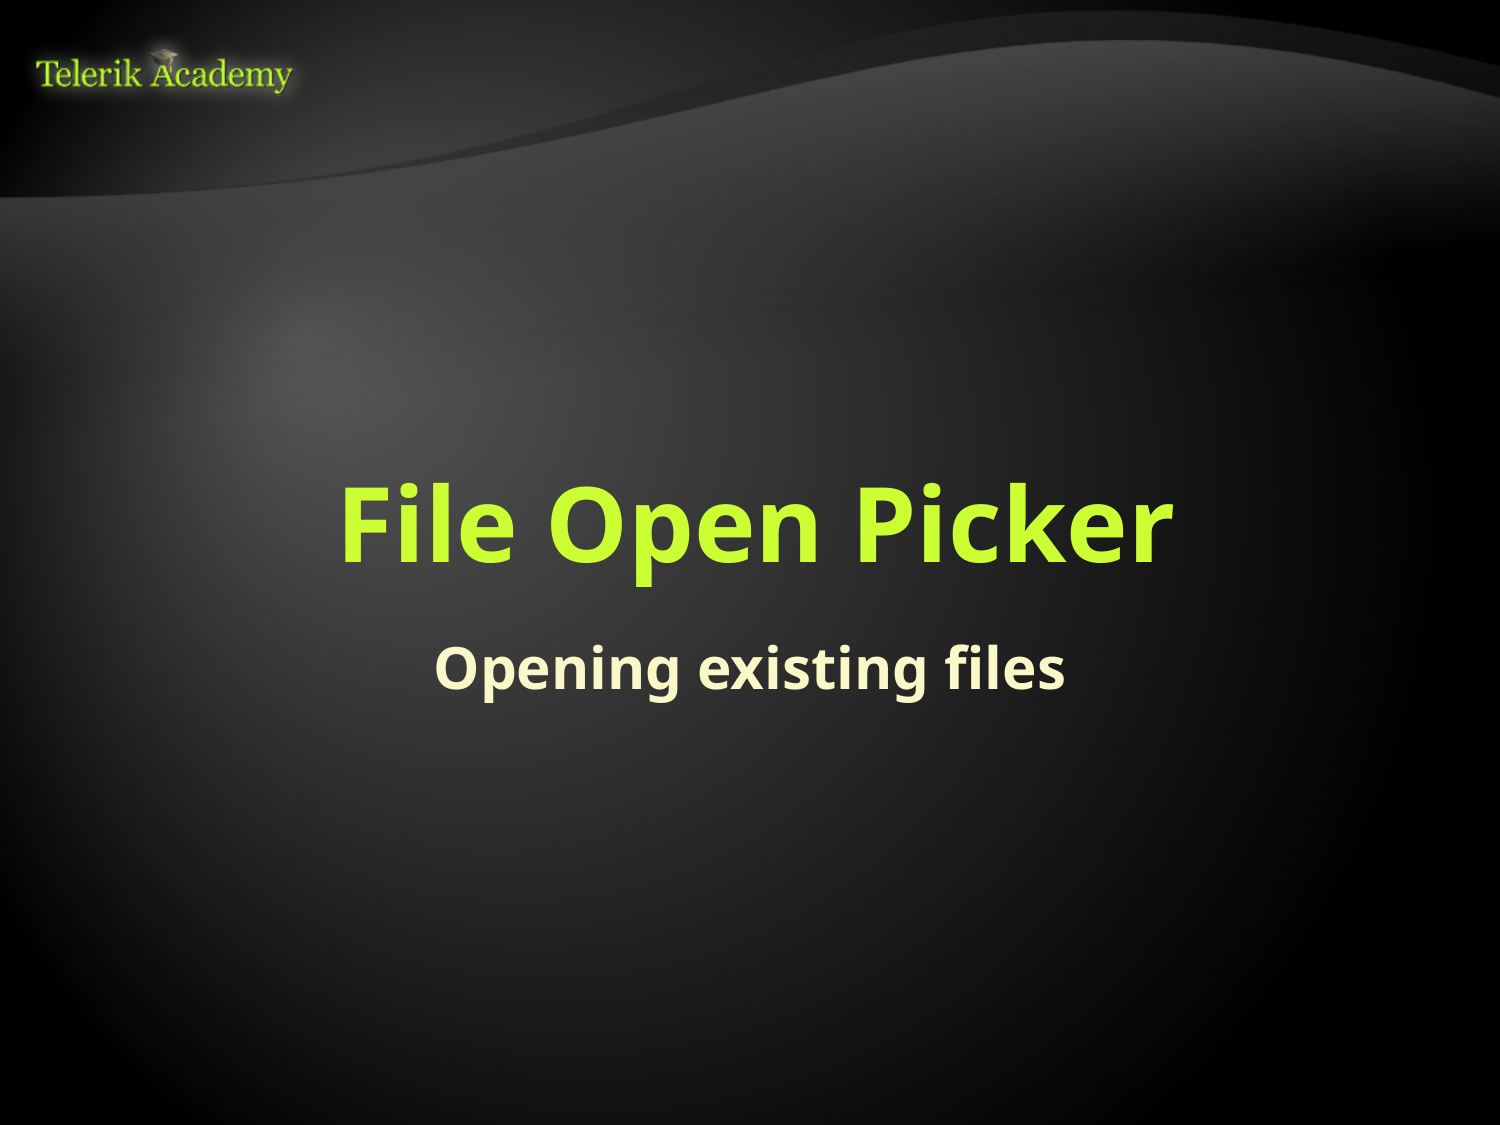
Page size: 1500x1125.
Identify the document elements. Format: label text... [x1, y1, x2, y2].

title File Open Picker [137, 462, 1375, 588]
picture [0, 0, 1500, 1125]
subtitle Opening existing files [103, 619, 1397, 713]
